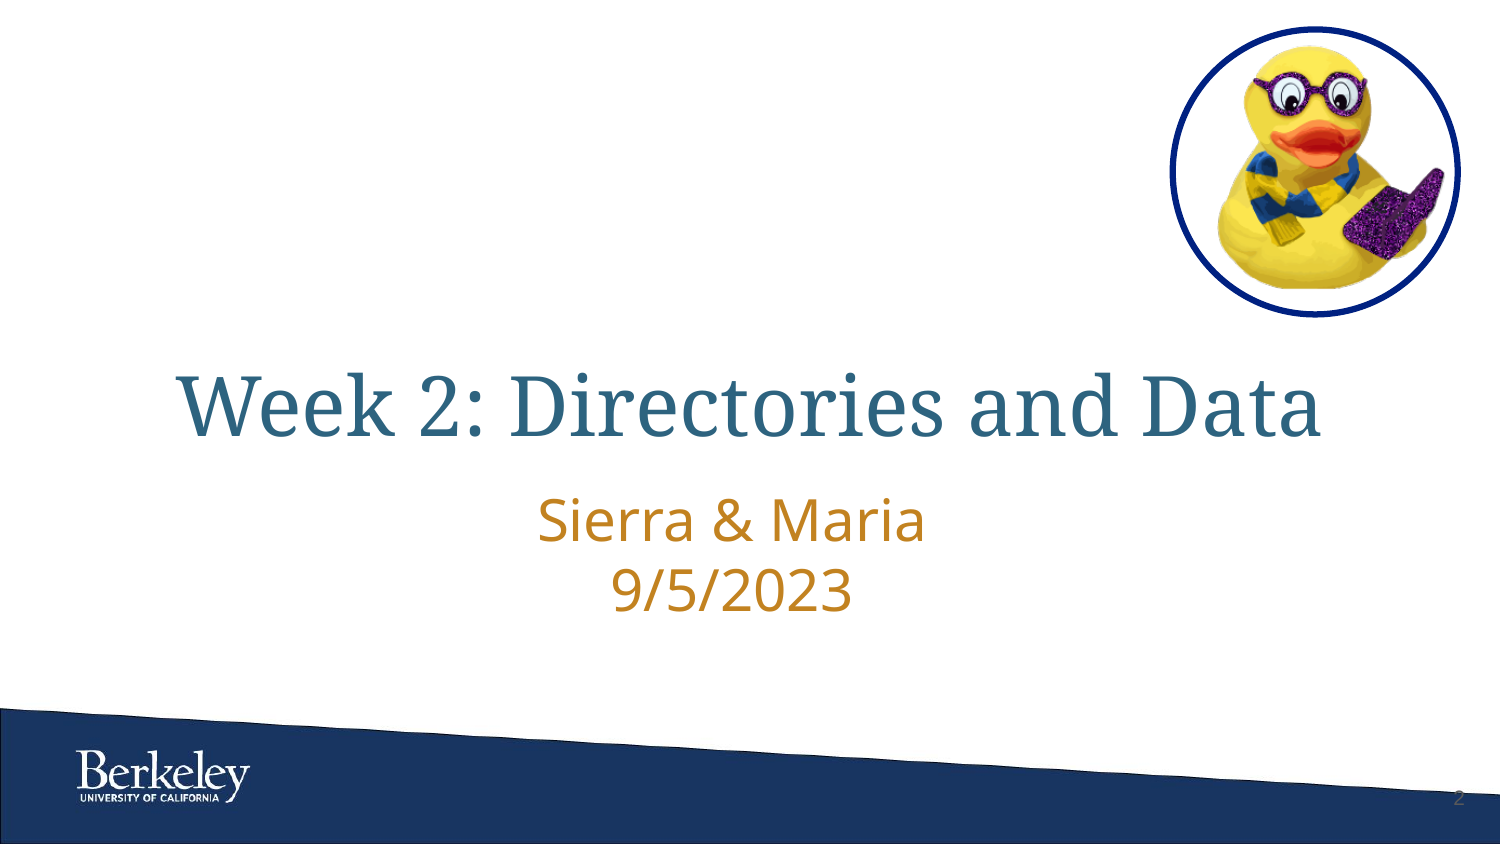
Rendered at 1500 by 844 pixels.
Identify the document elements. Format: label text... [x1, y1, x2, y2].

title Week 2: Directories and Data [51, 243, 1449, 469]
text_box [1162, 20, 1466, 320]
picture [0, 0, 1500, 844]
slide_number ‹#› [1389, 764, 1480, 830]
subtitle Sierra & Maria 9/5/2023 [33, 468, 1431, 599]
